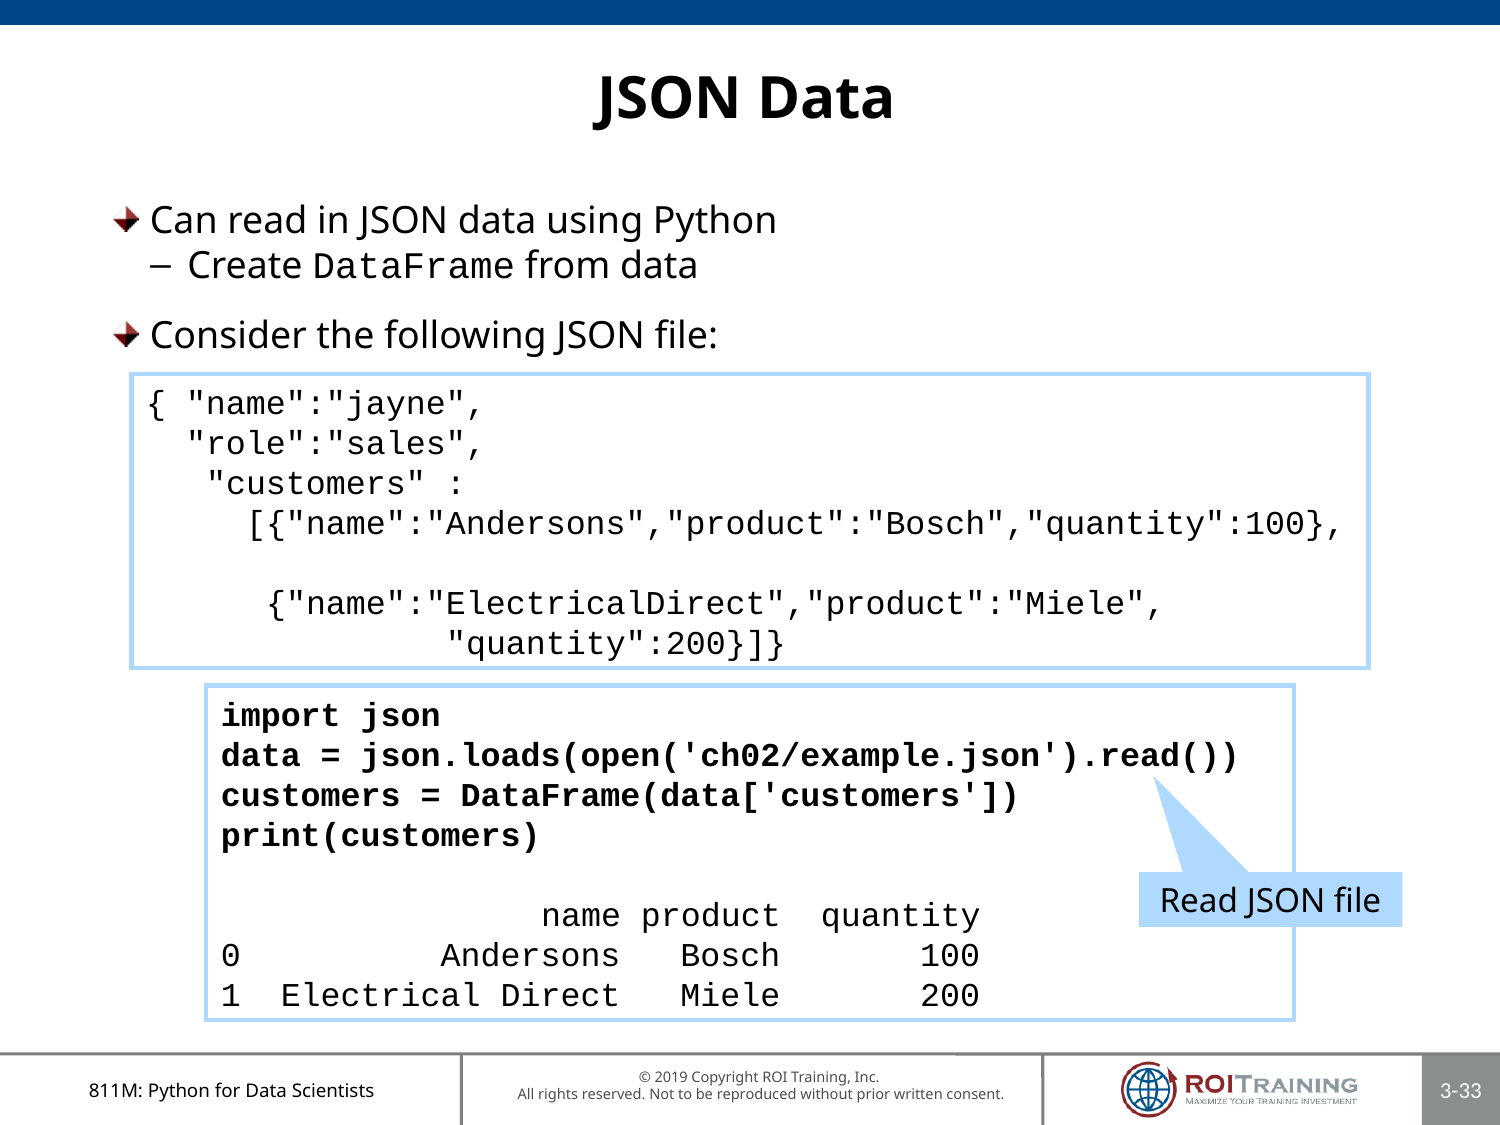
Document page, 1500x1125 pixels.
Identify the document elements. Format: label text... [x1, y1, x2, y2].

text_box Read JSON file [1138, 775, 1403, 927]
picture [112, 205, 139, 232]
picture [1113, 1060, 1362, 1118]
text_box Can read in JSON data using Python Create DataFrame from data Consider the following JSON file: [97, 188, 1413, 1019]
text_box import json data = json.loads(open('ch02/example.json').read()) customers = DataFrame(data['customers']) print(customers) name product quantity 0 Andersons Bosch 100 1 Electrical Direct Miele 200 [206, 685, 1294, 1020]
text_box JSON Data [172, 43, 1321, 147]
picture [112, 320, 139, 347]
text_box { "name":"jayne", "role":"sales", "customers" : [{"name":"Andersons","product":"Bosch","quantity":100}, {"name":"ElectricalDirect","product":"Miele", "quantity":200}]} [131, 373, 1369, 669]
